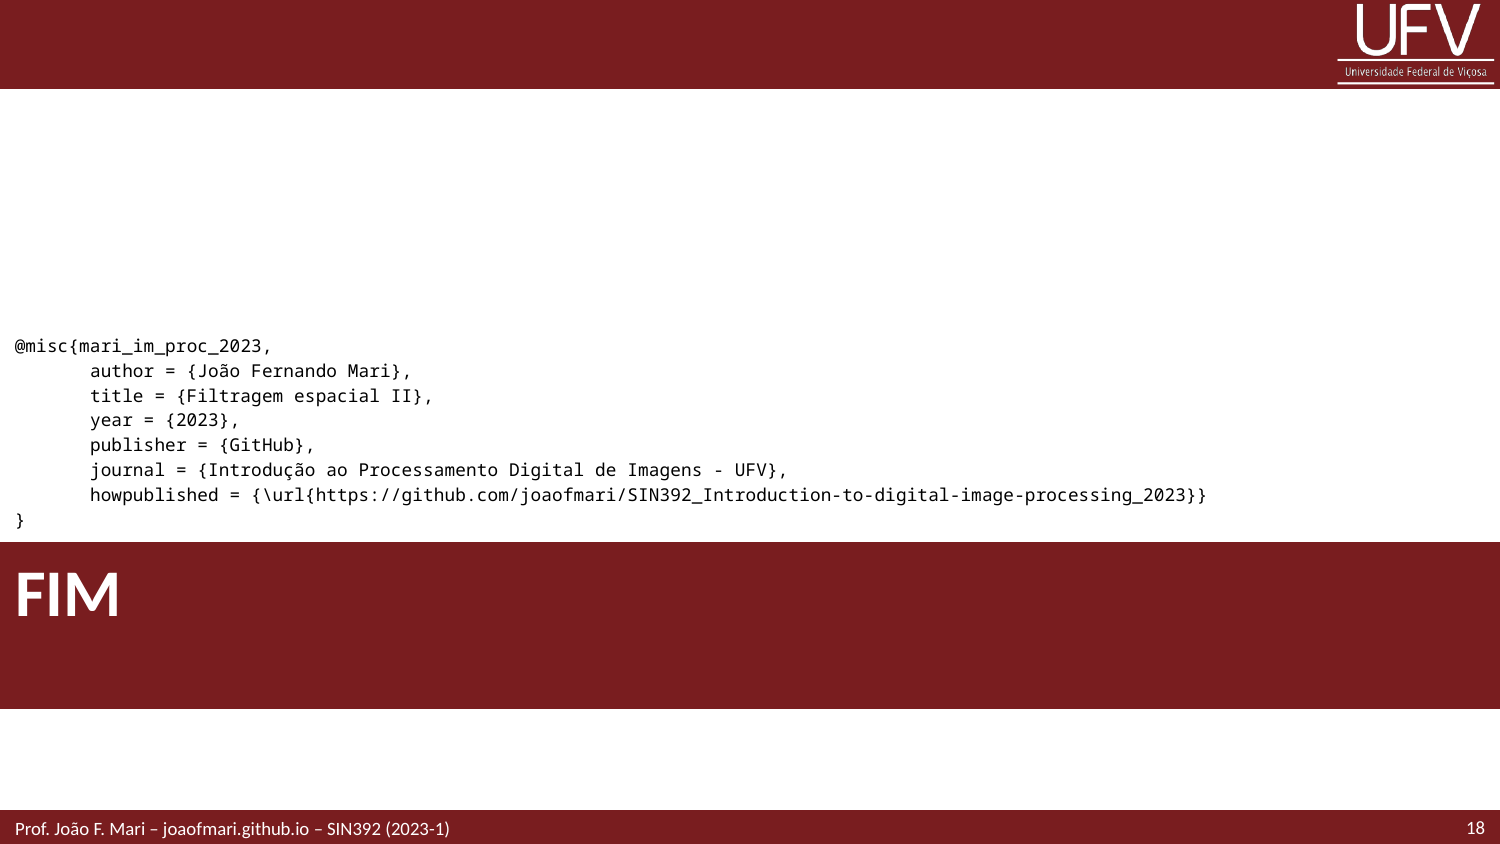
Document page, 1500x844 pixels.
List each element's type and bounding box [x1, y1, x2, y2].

title [0, 542, 1500, 710]
slide_number [1328, 811, 1500, 844]
picture [1330, 0, 1500, 92]
text_box [0, 327, 1500, 537]
footer [0, 812, 1034, 844]
